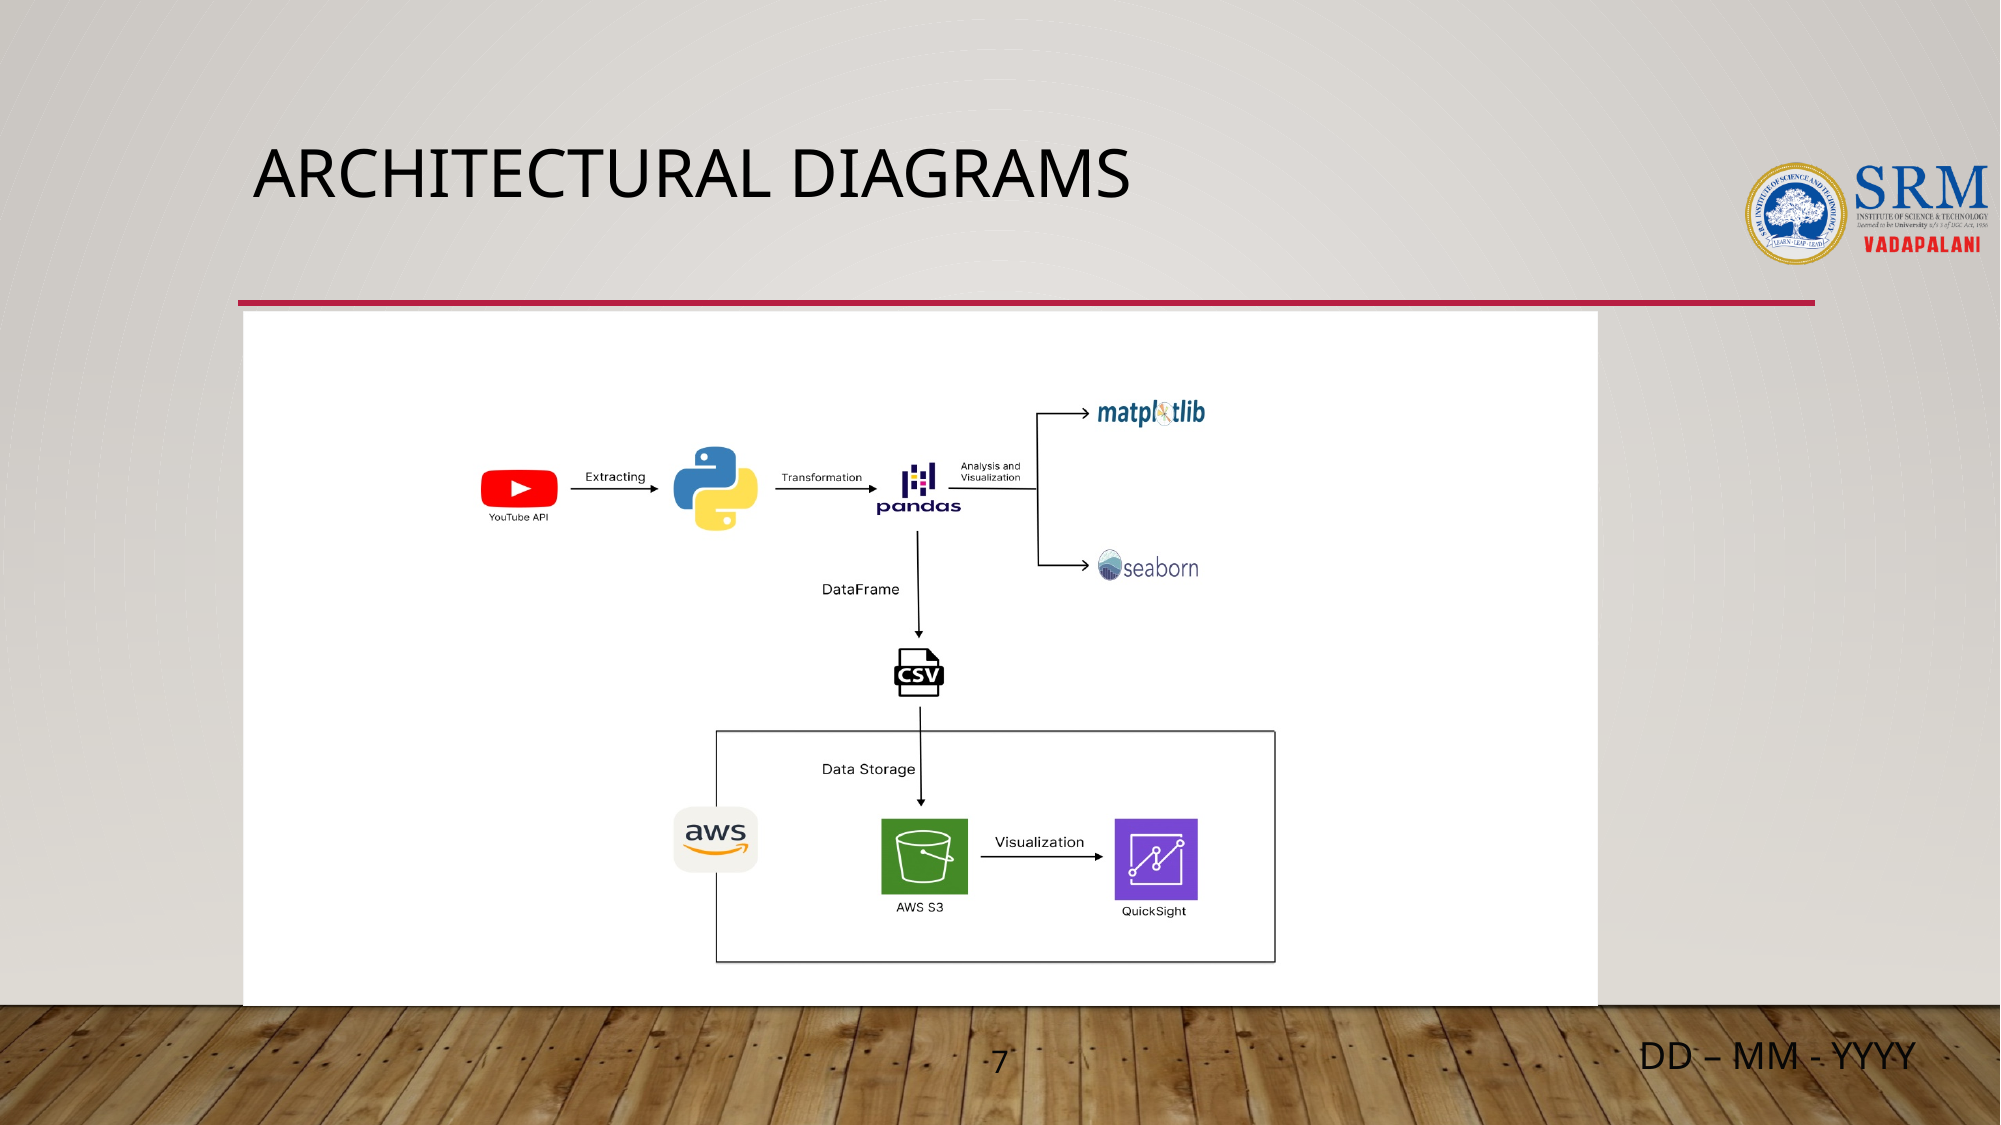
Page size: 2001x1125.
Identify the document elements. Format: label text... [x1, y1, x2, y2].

text_box DD – MM - YYYY [1621, 1024, 1934, 1085]
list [243, 311, 1598, 1006]
picture [0, 1005, 2000, 1125]
picture [1744, 158, 1995, 266]
title Architectural Diagrams [238, 131, 1814, 305]
footer 7 [436, 1031, 1564, 1092]
